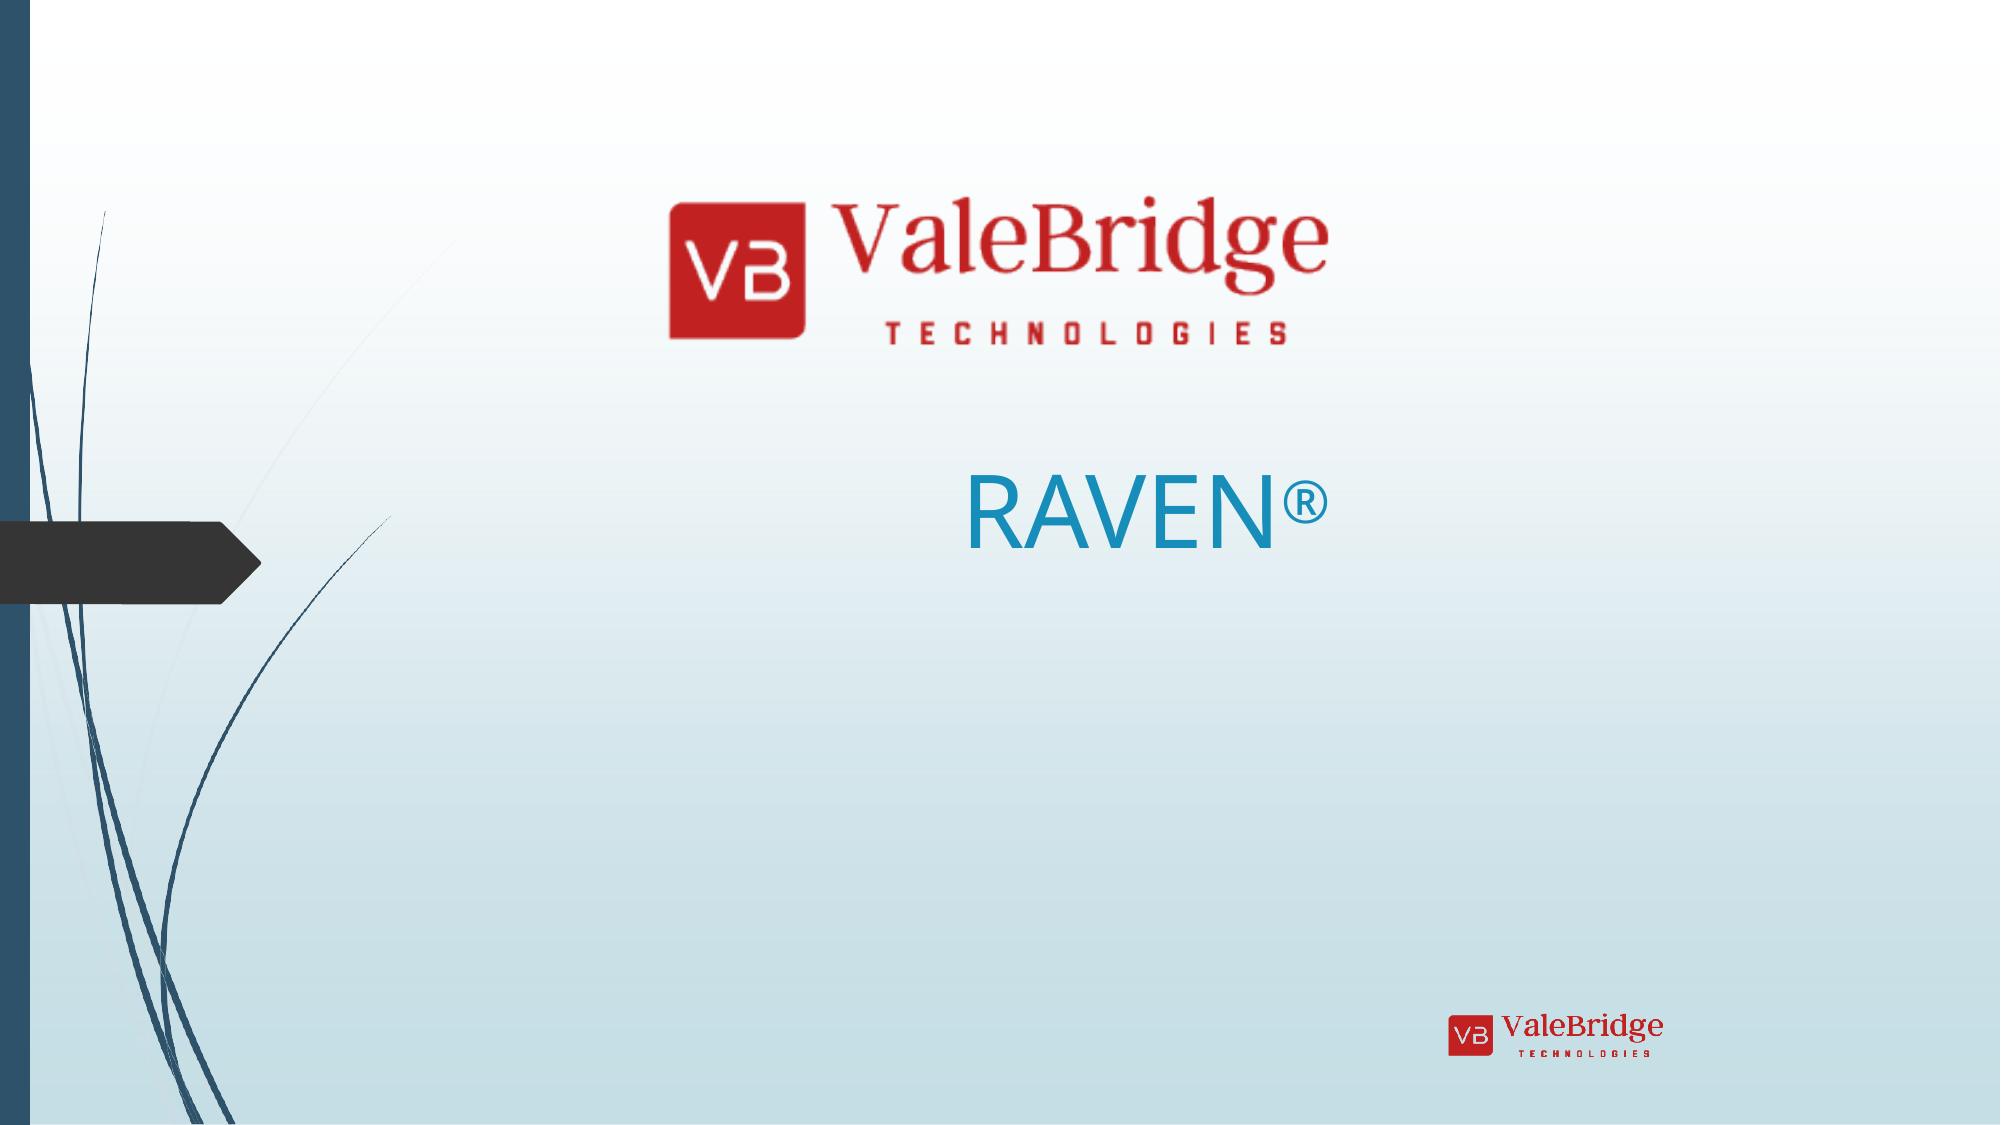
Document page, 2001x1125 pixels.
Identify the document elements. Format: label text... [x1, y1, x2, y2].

title RAVEN® [954, 444, 1358, 635]
text_box [666, 190, 1334, 353]
picture [30, 0, 2000, 1125]
text_box [0, 521, 262, 605]
